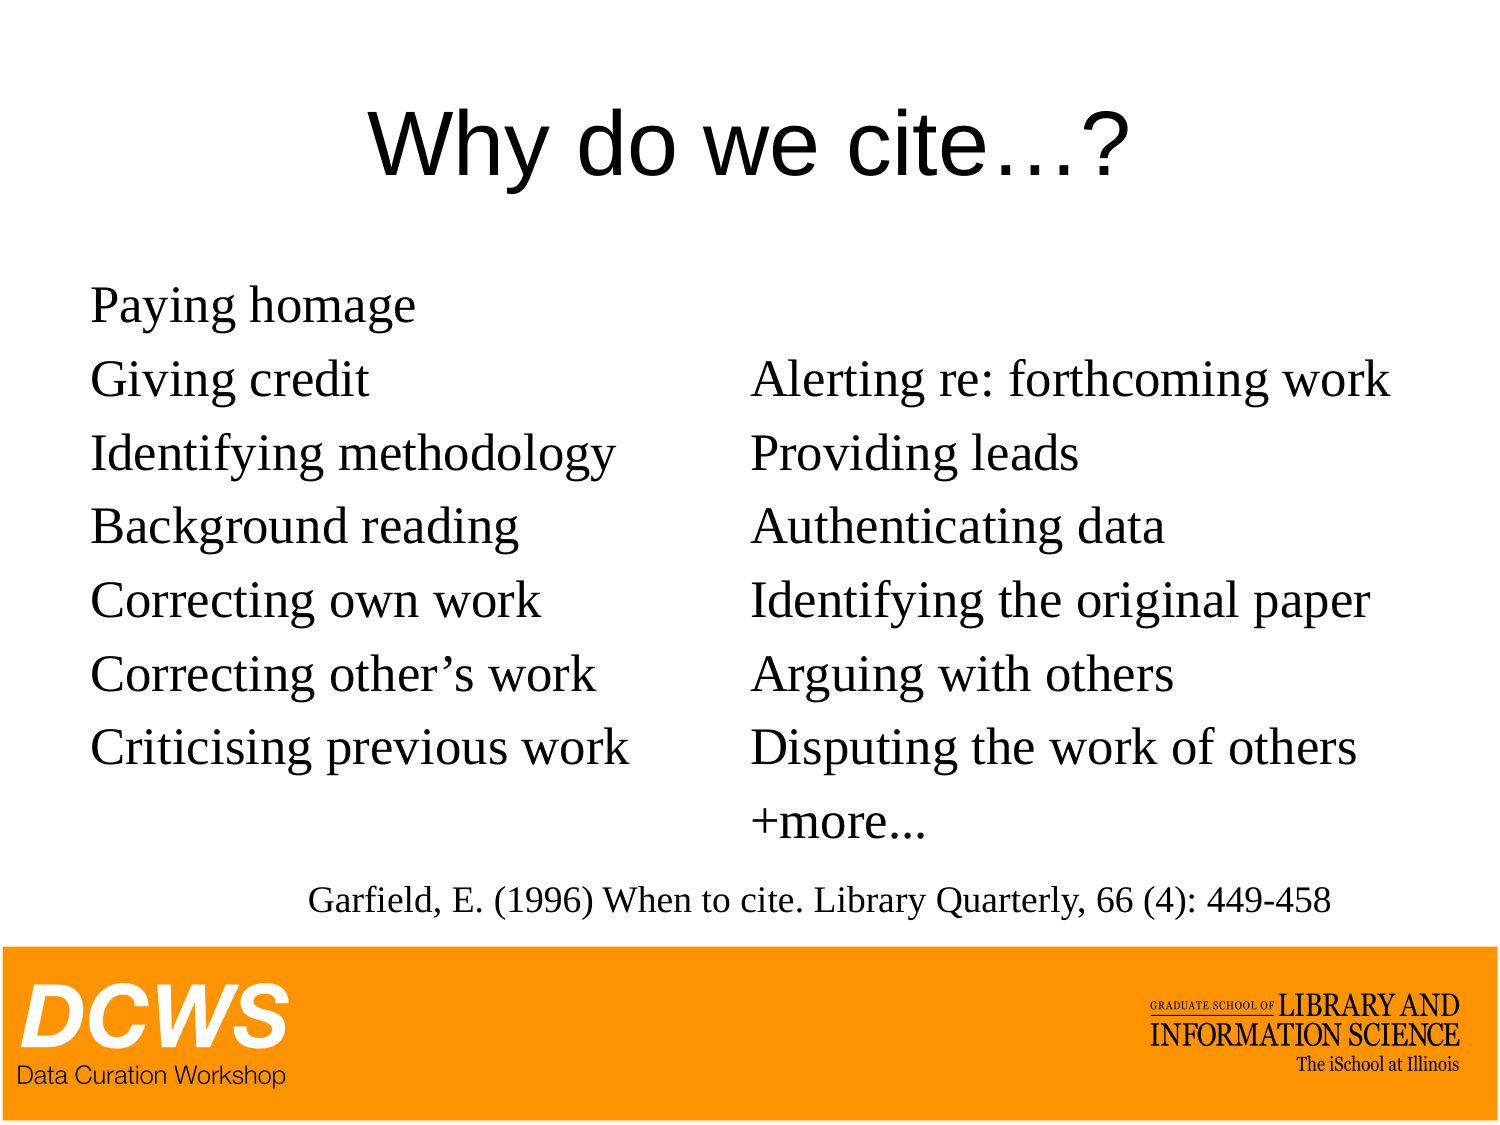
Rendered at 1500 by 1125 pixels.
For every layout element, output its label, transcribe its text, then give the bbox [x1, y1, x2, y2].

text_box Garfield, E. (1996) When to cite. Library Quarterly, 66 (4): 449-458 [293, 868, 1486, 928]
picture [0, 944, 1500, 1123]
list Paying homage Giving credit Identifying methodology Background reading Correcting own work Correcting other’s work Criticising previous work Alerting re: forthcoming work Providing leads Authenticating data Identifying the original paper Arguing with others Disputing the work of others +more... [75, 262, 1425, 1005]
title Why do we cite…? [75, 45, 1425, 233]
